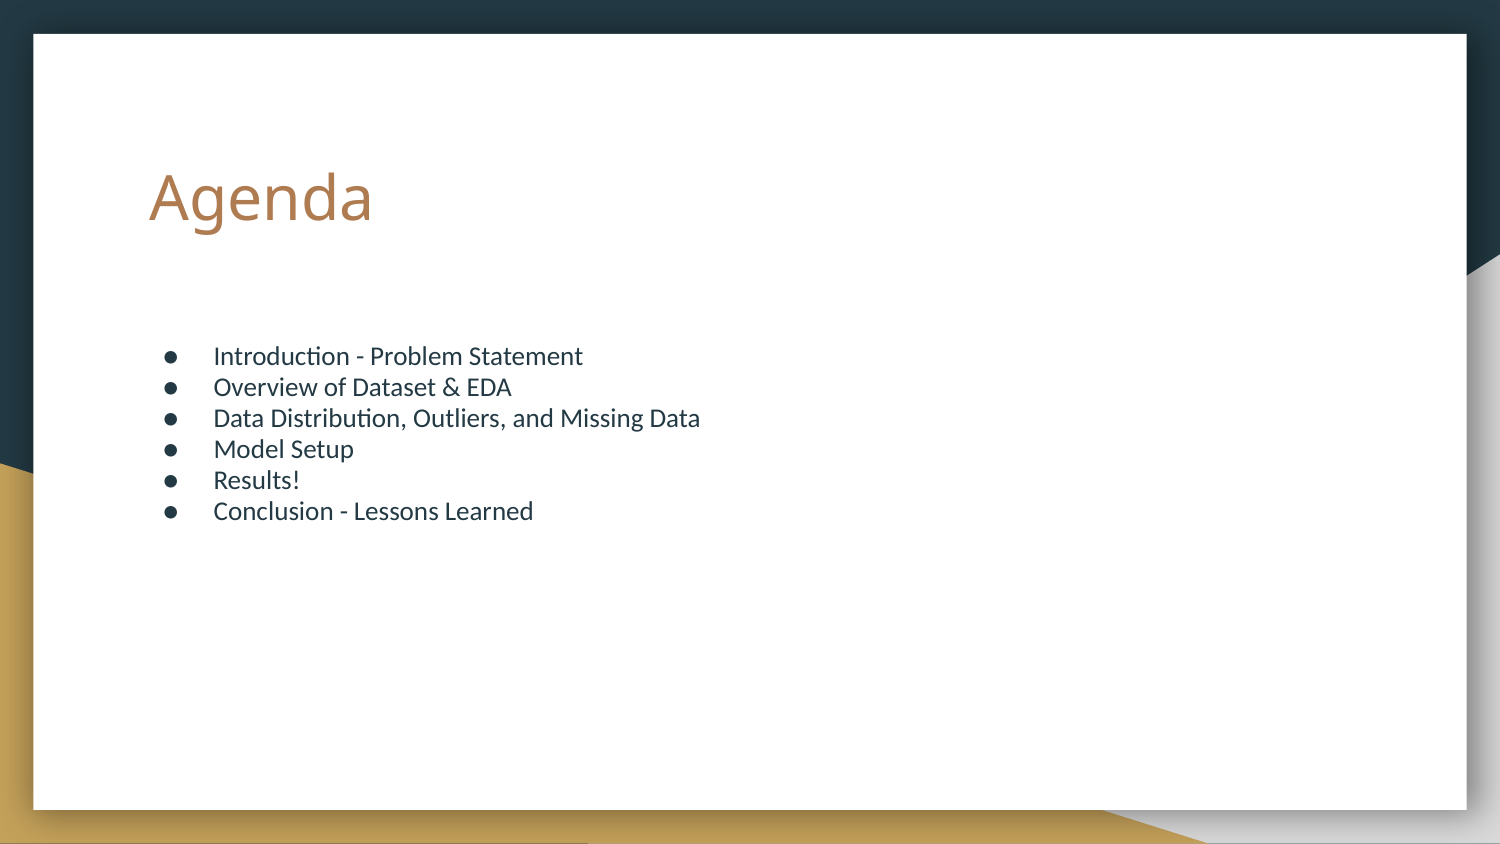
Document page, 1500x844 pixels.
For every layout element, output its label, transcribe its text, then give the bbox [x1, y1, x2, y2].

list Introduction - Problem Statement Overview of Dataset & EDA Data Distribution, Outliers, and Missing Data Model Setup Results! Conclusion - Lessons Learned [123, 326, 1355, 729]
title Agenda [134, 138, 1366, 296]
